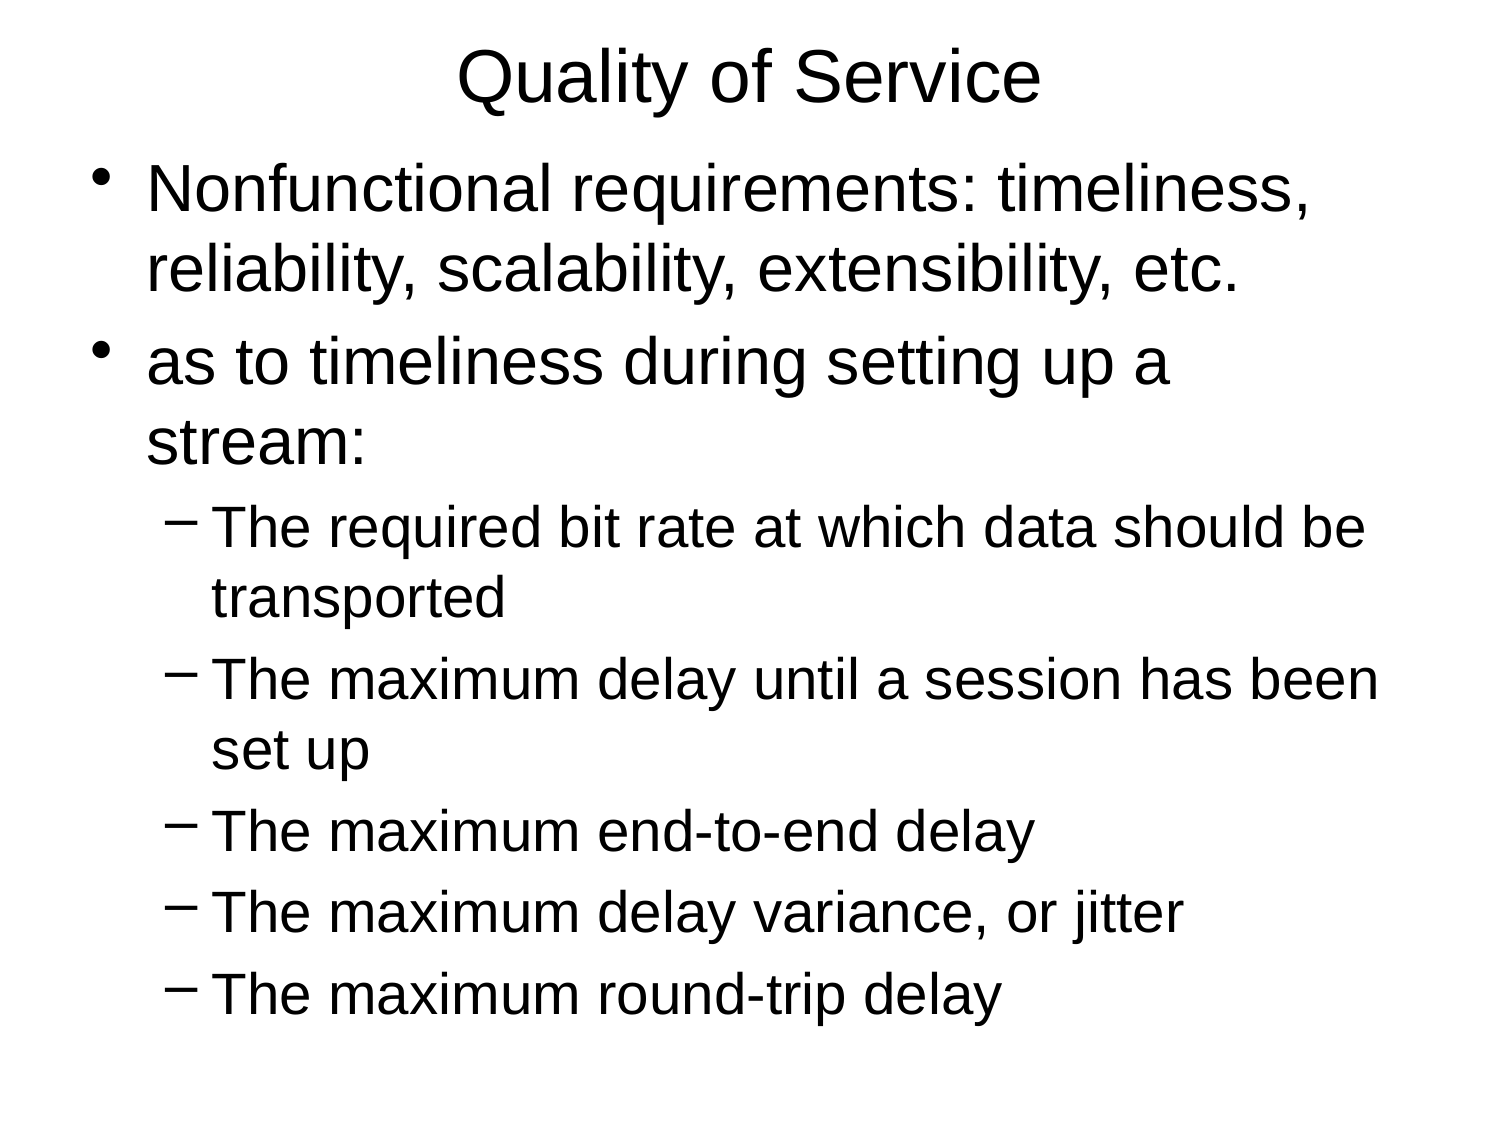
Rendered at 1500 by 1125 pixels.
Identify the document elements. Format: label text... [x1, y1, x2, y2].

list Nonfunctional requirements: timeliness, reliability, scalability, extensibility, etc. as to timeliness during setting up a stream: The required bit rate at which data should be transported The maximum delay until a session has been set up The maximum end-to-end delay The maximum delay variance, or jitter The maximum round-trip delay [75, 137, 1425, 1106]
title Quality of Service [75, 7, 1425, 137]
